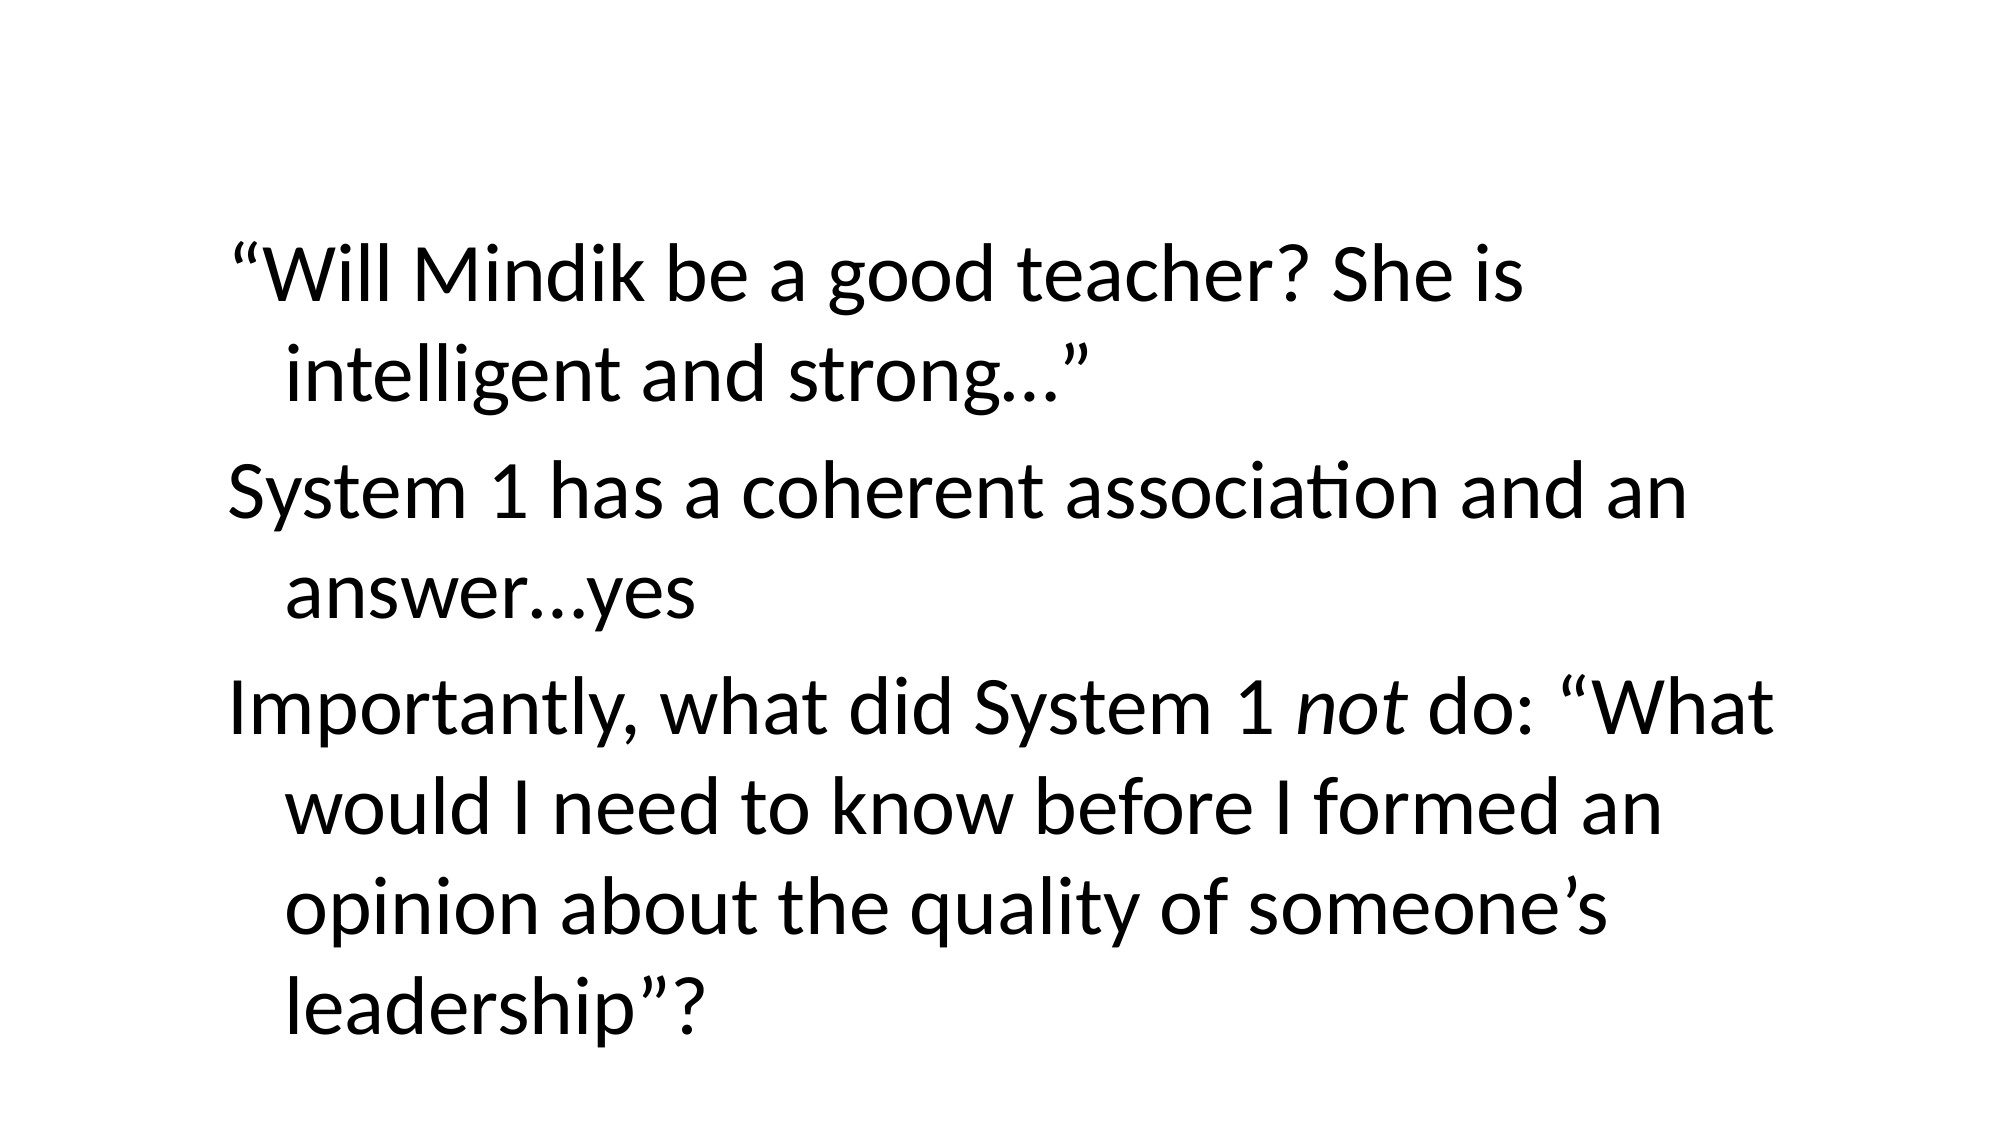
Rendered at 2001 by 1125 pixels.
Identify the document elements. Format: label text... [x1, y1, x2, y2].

text_box “Will Mindik be a good teacher? She is intelligent and strong…” System 1 has a coherent association and an answer…yes Importantly, what did System 1 not do: “What would I need to know before I formed an opinion about the quality of someone’s leadership”? [213, 210, 1855, 1059]
